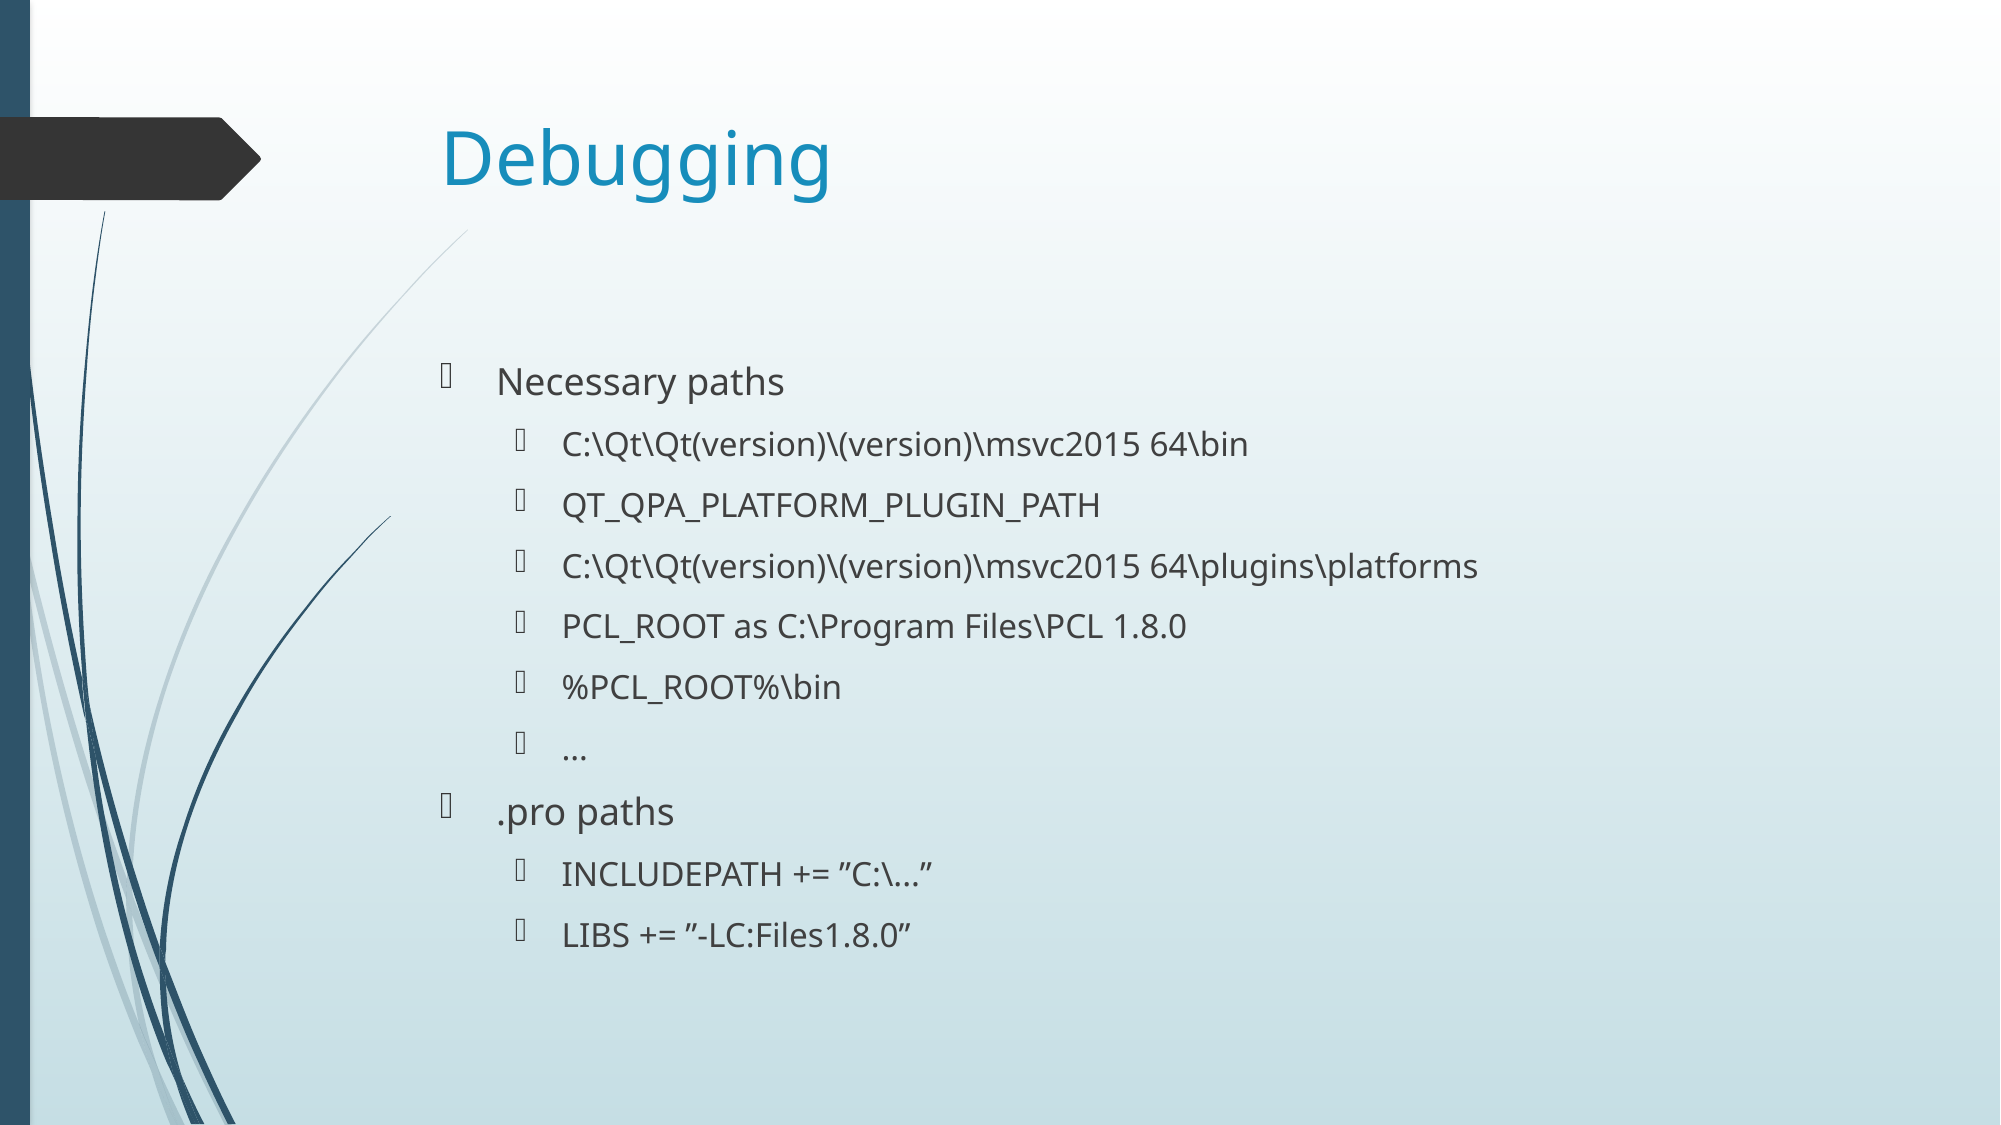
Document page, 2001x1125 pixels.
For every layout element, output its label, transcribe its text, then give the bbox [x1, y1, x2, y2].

list Necessary paths C:\Qt\Qt(version)\(version)\msvc2015 64\bin QT_QPA_PLATFORM_PLUGIN_PATH C:\Qt\Qt(version)\(version)\msvc2015 64\plugins\platforms PCL_ROOT as C:\Program Files\PCL 1.8.0 %PCL_ROOT%\bin … .pro paths INCLUDEPATH += ”C:\...” LIBS += ”-LC:Files1.8.0” [424, 350, 1888, 970]
title Debugging [425, 102, 1888, 313]
